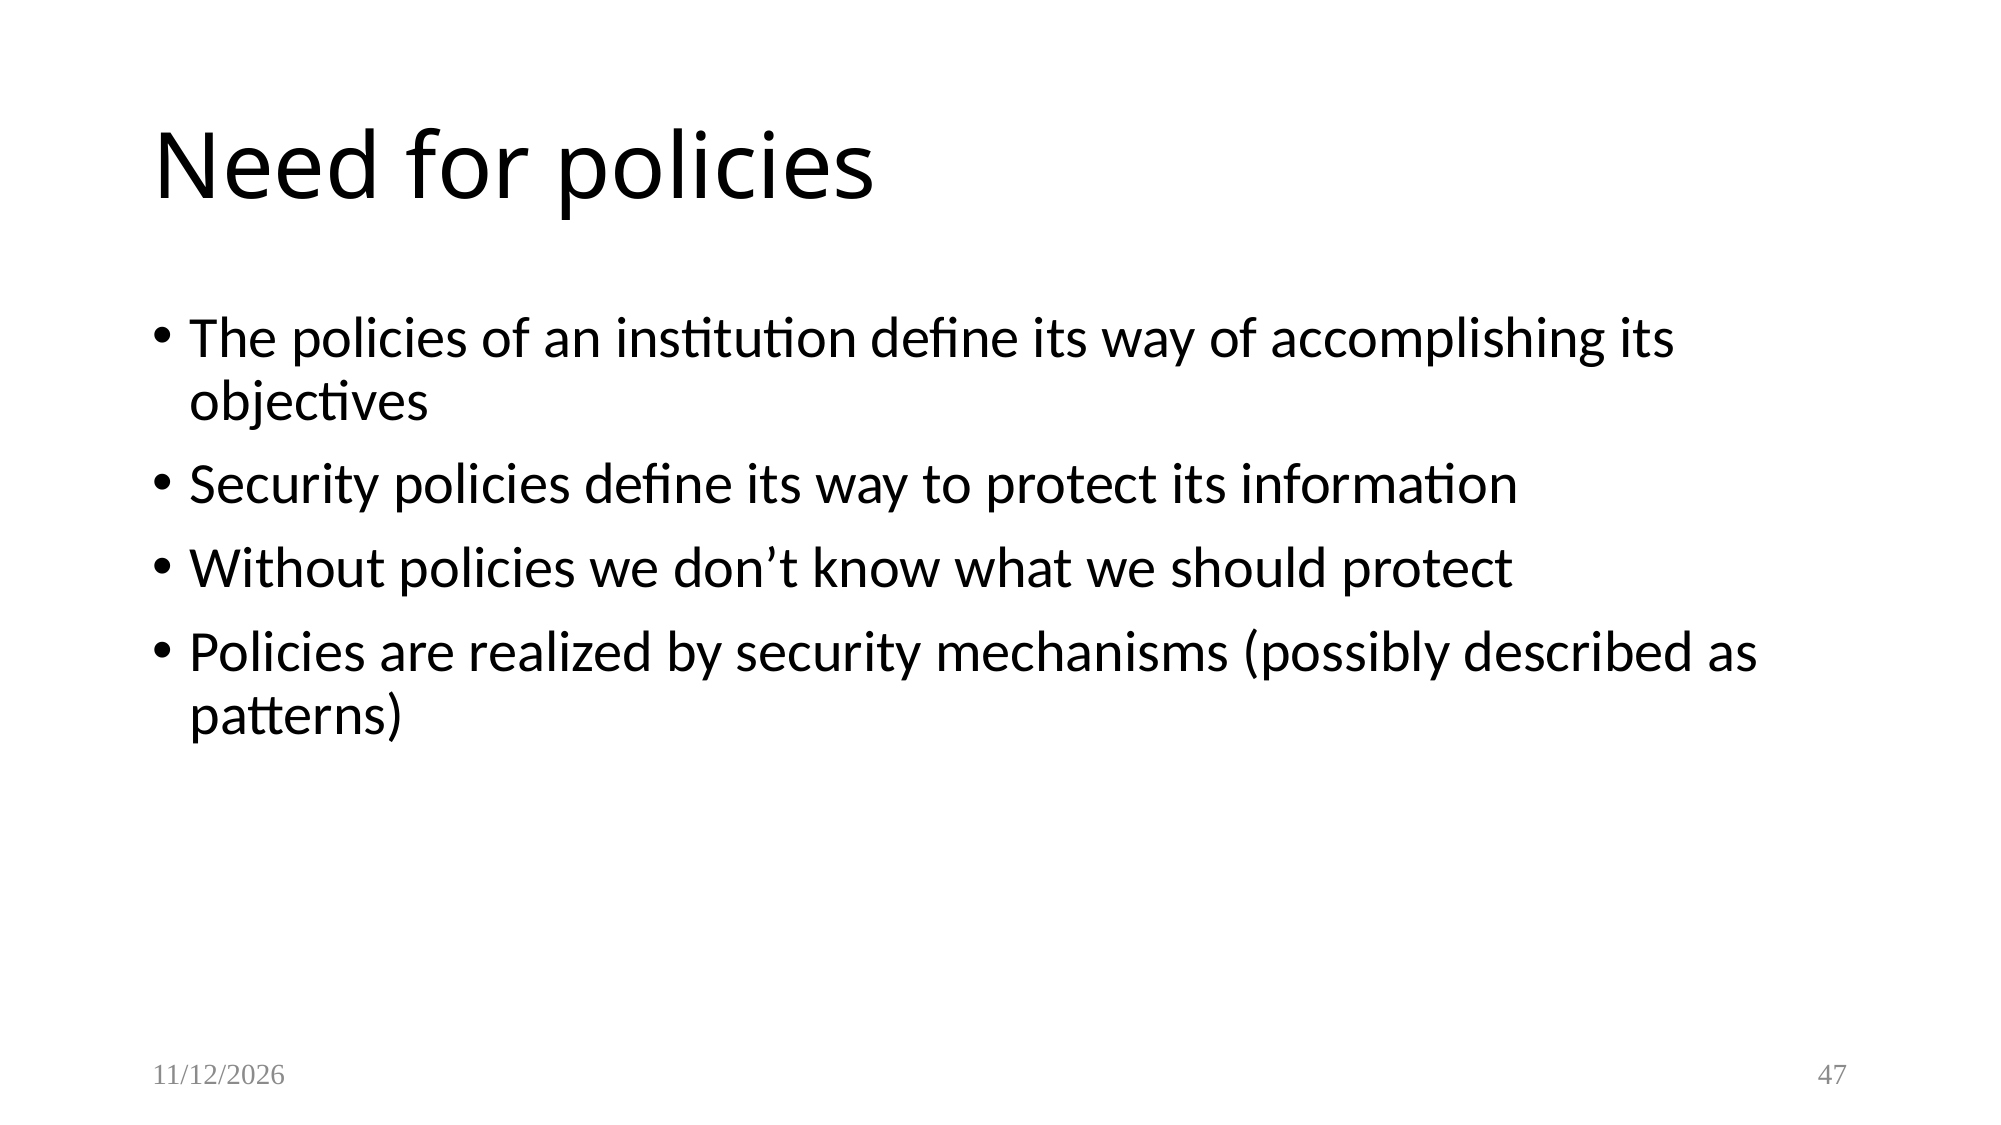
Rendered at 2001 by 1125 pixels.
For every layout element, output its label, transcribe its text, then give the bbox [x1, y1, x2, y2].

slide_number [137, 1042, 588, 1103]
title Need for policies [137, 59, 1863, 278]
list The policies of an institution define its way of accomplishing its objectives Security policies define its way to protect its information Without policies we don’t know what we should protect Policies are realized by security mechanisms (possibly described as patterns) [137, 299, 1863, 1014]
slide_number 47 [1412, 1042, 1863, 1103]
